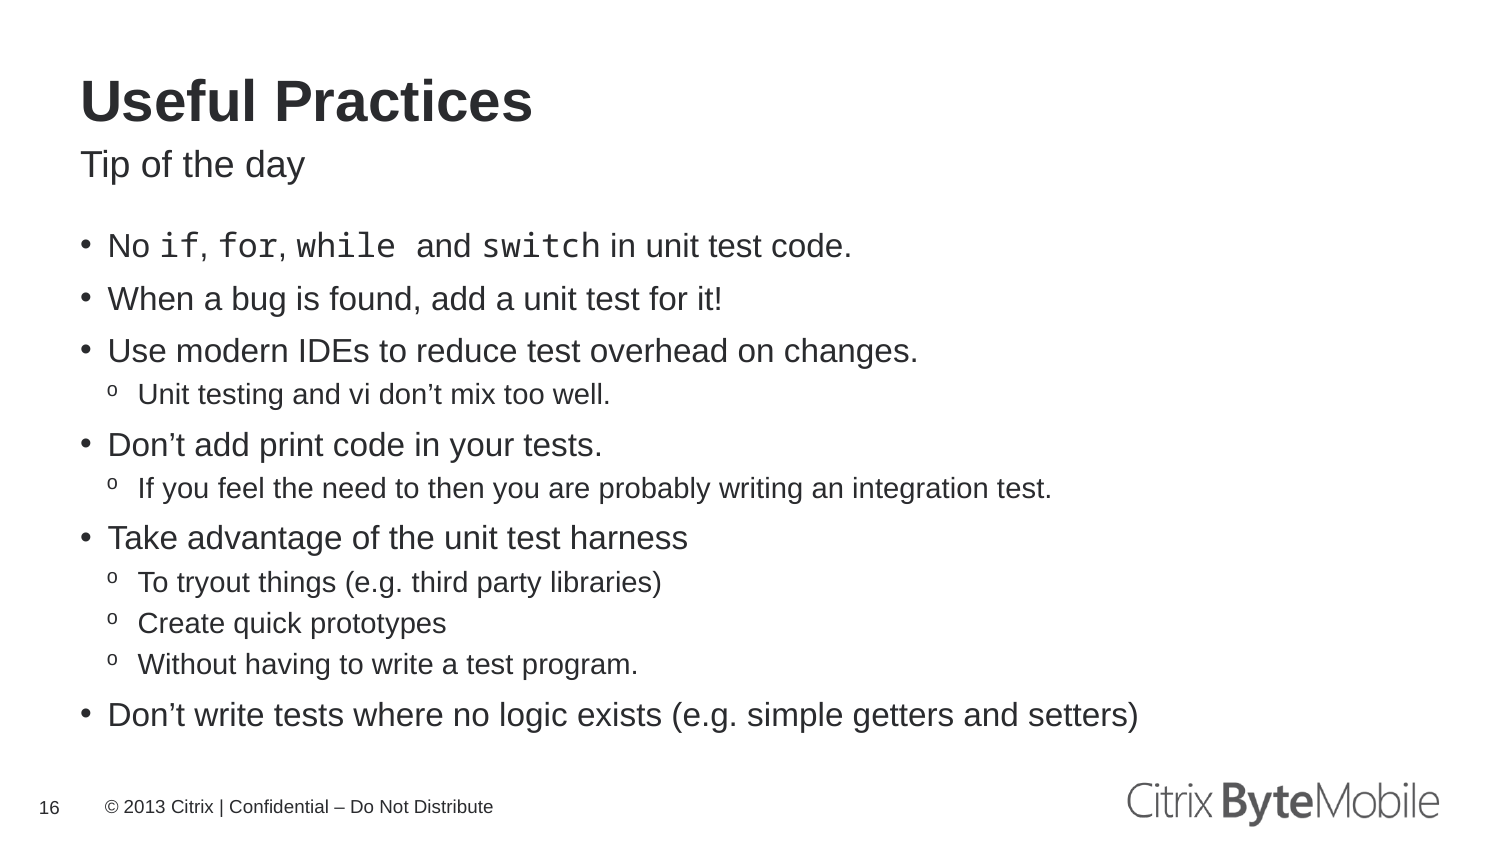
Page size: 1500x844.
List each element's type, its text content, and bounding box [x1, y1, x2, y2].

slide_number 16 [0, 784, 75, 830]
picture [1119, 763, 1443, 838]
list Tip of the day [65, 132, 1437, 196]
list No if, for, while and switch in unit test code. When a bug is found, add a unit test for it! Use modern IDEs to reduce test overhead on changes. Unit testing and vi don’t mix too well. Don’t add print code in your tests. If you feel the need to then you are probably writing an integration test. Take advantage of the unit test harness To tryout things (e.g. third party libraries) Create quick prototypes Without having to write a test program. Don’t write tests where no logic exists (e.g. simple getters and setters) [65, 217, 1437, 757]
title Useful Practices [65, 38, 1437, 132]
